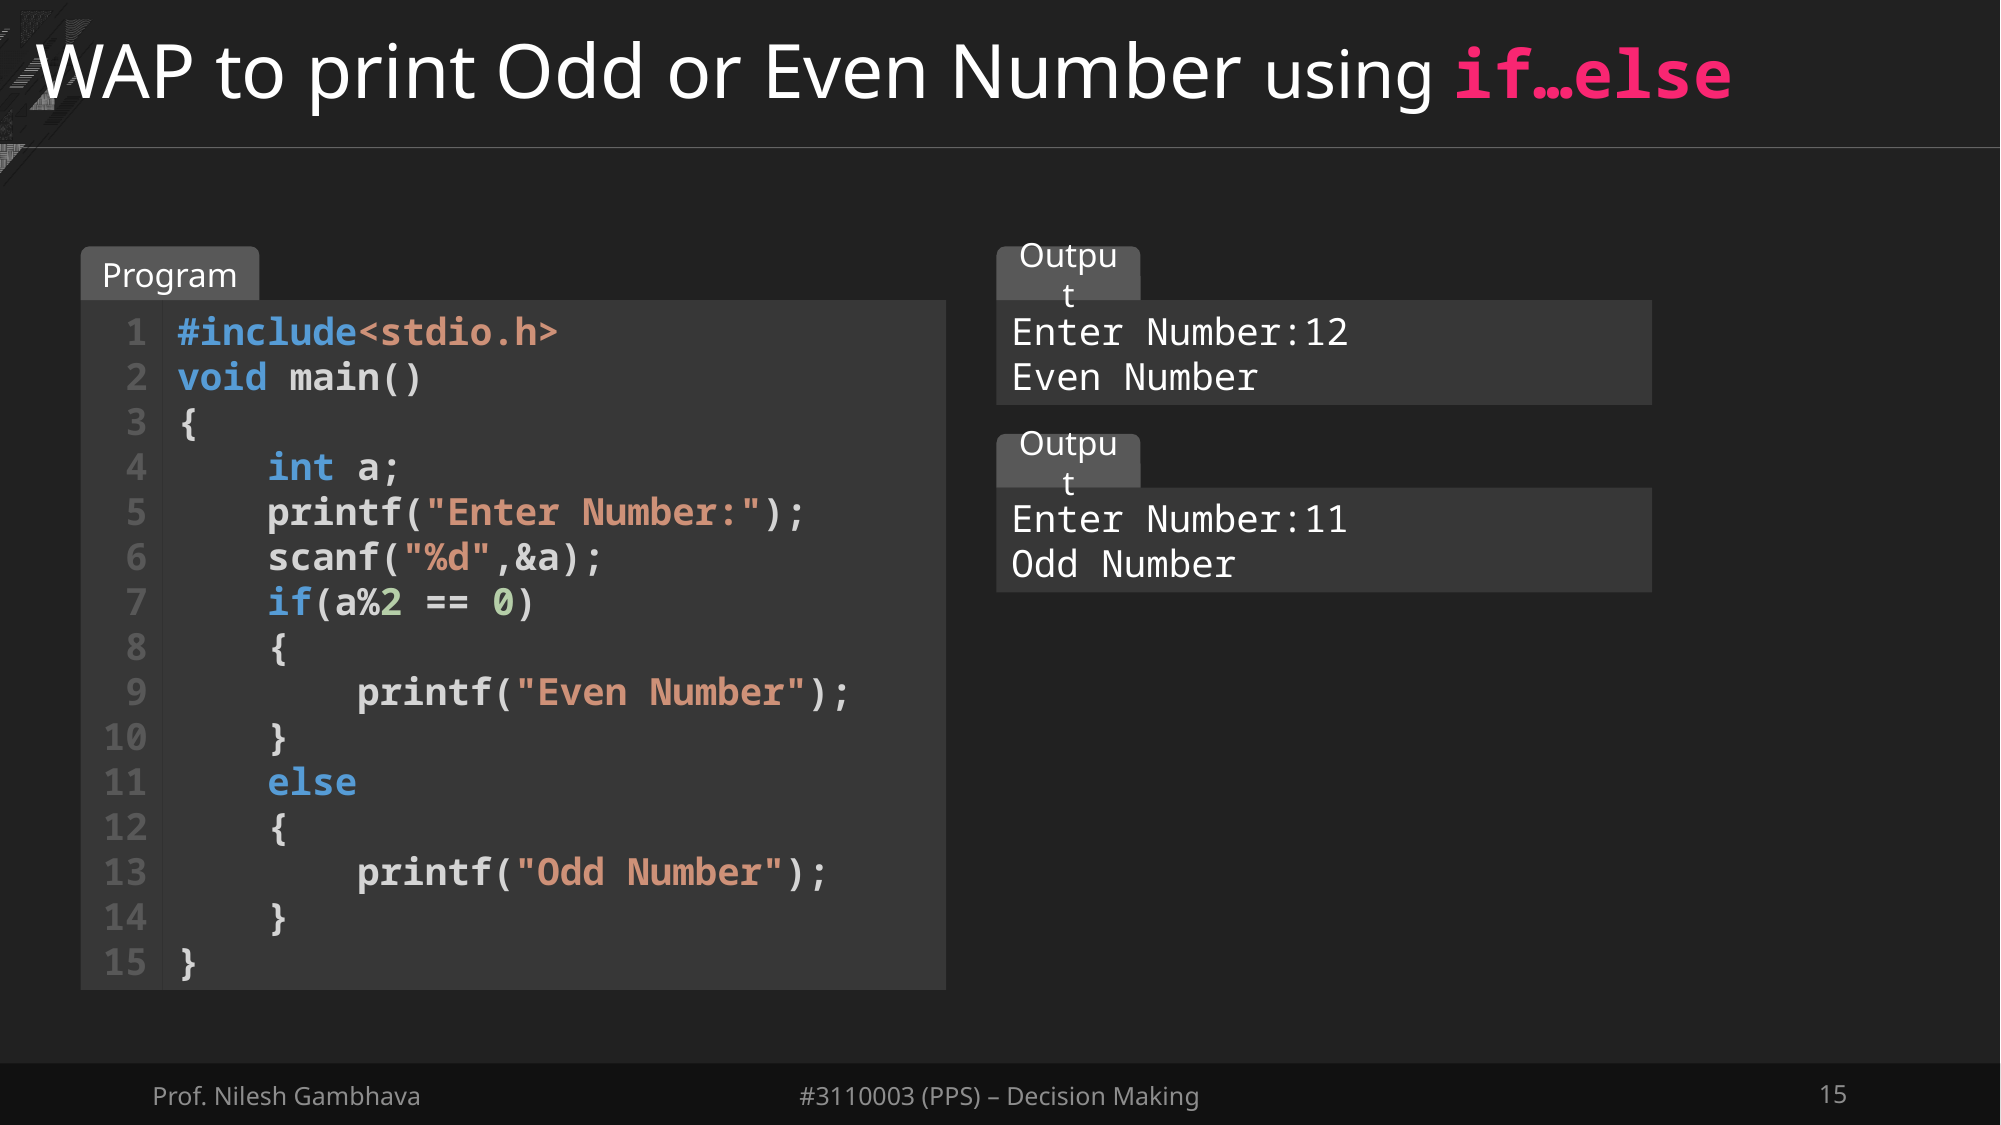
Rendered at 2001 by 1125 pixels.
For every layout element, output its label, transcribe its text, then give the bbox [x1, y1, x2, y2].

text_box Enter Number:11 Odd Number [996, 487, 1653, 593]
text_box Output [995, 432, 1142, 489]
text_box Program [79, 245, 261, 302]
text_box Output [995, 245, 1142, 302]
text_box 1 2 3 4 5 6 7 8 9 10 11 12 13 14 15 [80, 302, 163, 990]
text_box Enter Number:12 Even Number [996, 300, 1653, 405]
title WAP to print Odd or Even Number using if…else [0, 0, 2000, 148]
text_box #include<stdio.h> void main() { int a; printf("Enter Number:"); scanf("%d",&a); if(a%2 == 0) { printf("Even Number"); } else { printf("Odd Number"); } } [163, 300, 947, 990]
